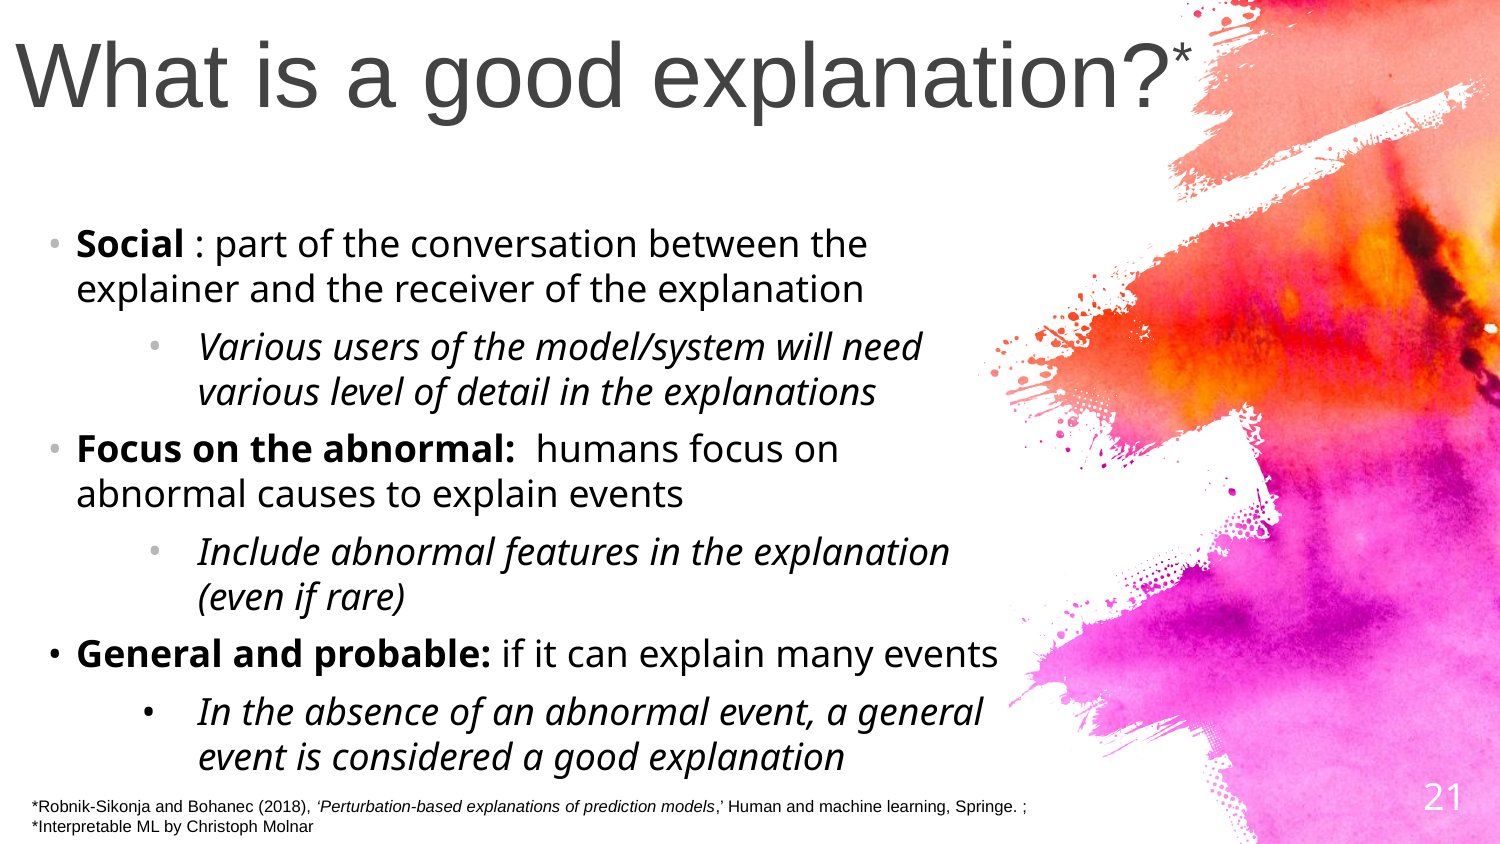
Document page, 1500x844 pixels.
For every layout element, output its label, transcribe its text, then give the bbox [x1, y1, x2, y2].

title What is a good explanation?* [0, 0, 1244, 141]
text_box *Robnik-Sikonja and Bohanec (2018), ‘Perturbation-based explanations of prediction models,’ Human and machine learning, Springe. ; *Interpretable ML by Christoph Molnar [17, 788, 1107, 843]
list Social : part of the conversation between the explainer and the receiver of the explanation Various users of the model/system will need various level of detail in the explanations Focus on the abnormal: humans focus on abnormal causes to explain events Include abnormal features in the explanation (even if rare) General and probable: if it can explain many events In the absence of an abnormal event, a general event is considered a good explanation [32, 205, 1029, 755]
slide_number 21 [1391, 766, 1482, 832]
picture [0, 0, 1500, 844]
